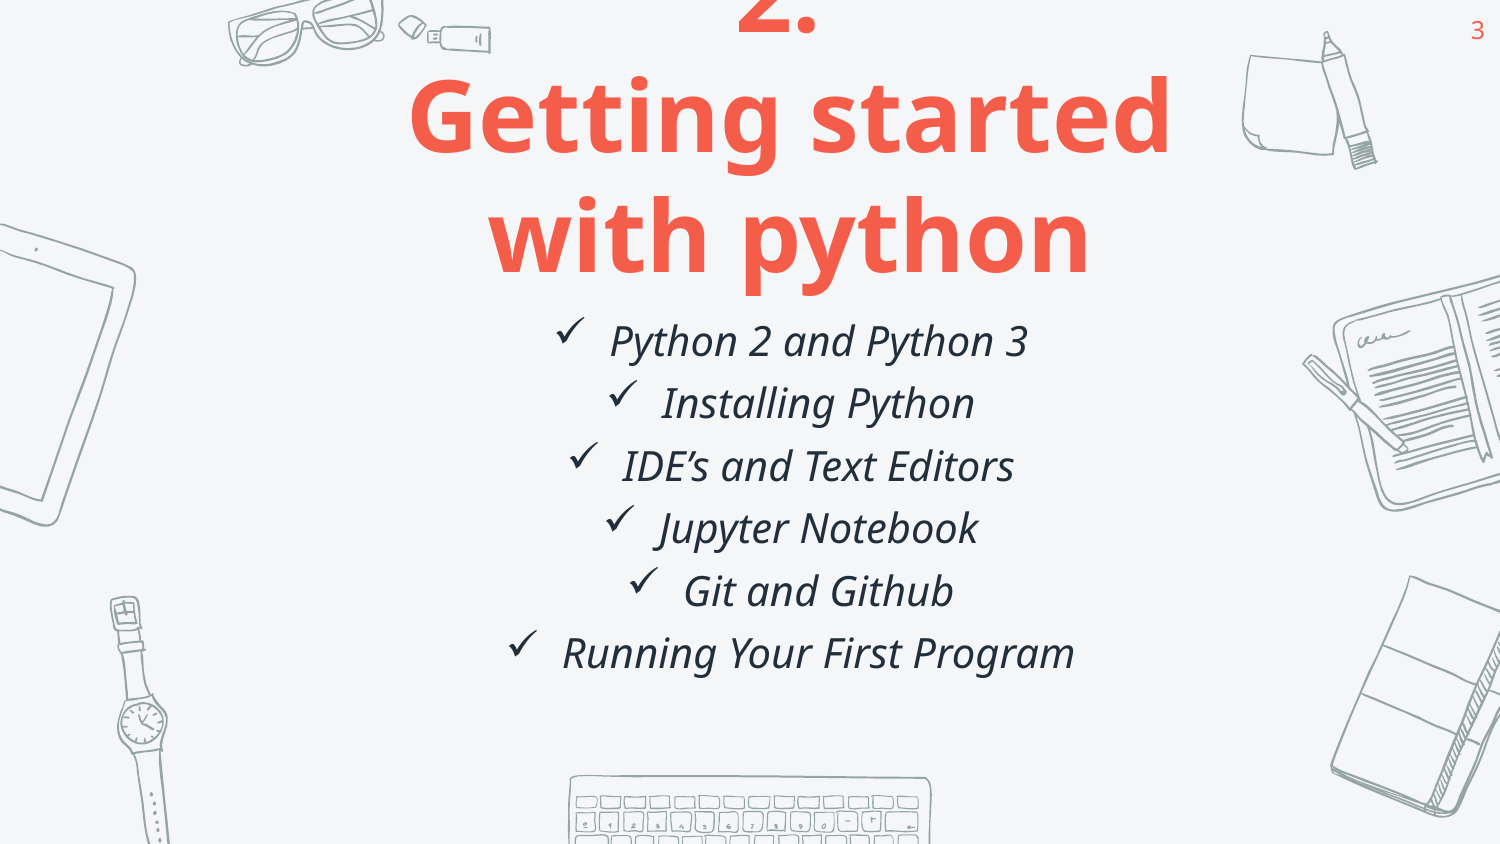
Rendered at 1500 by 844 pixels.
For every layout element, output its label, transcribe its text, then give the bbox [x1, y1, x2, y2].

title 2. Getting started with python [292, 153, 1290, 308]
slide_number 3 [1435, 0, 1500, 53]
text_box Python 2 and Python 3 Installing Python IDE’s and Text Editors Jupyter Notebook Git and Github Running Your First Program [382, 307, 1199, 685]
